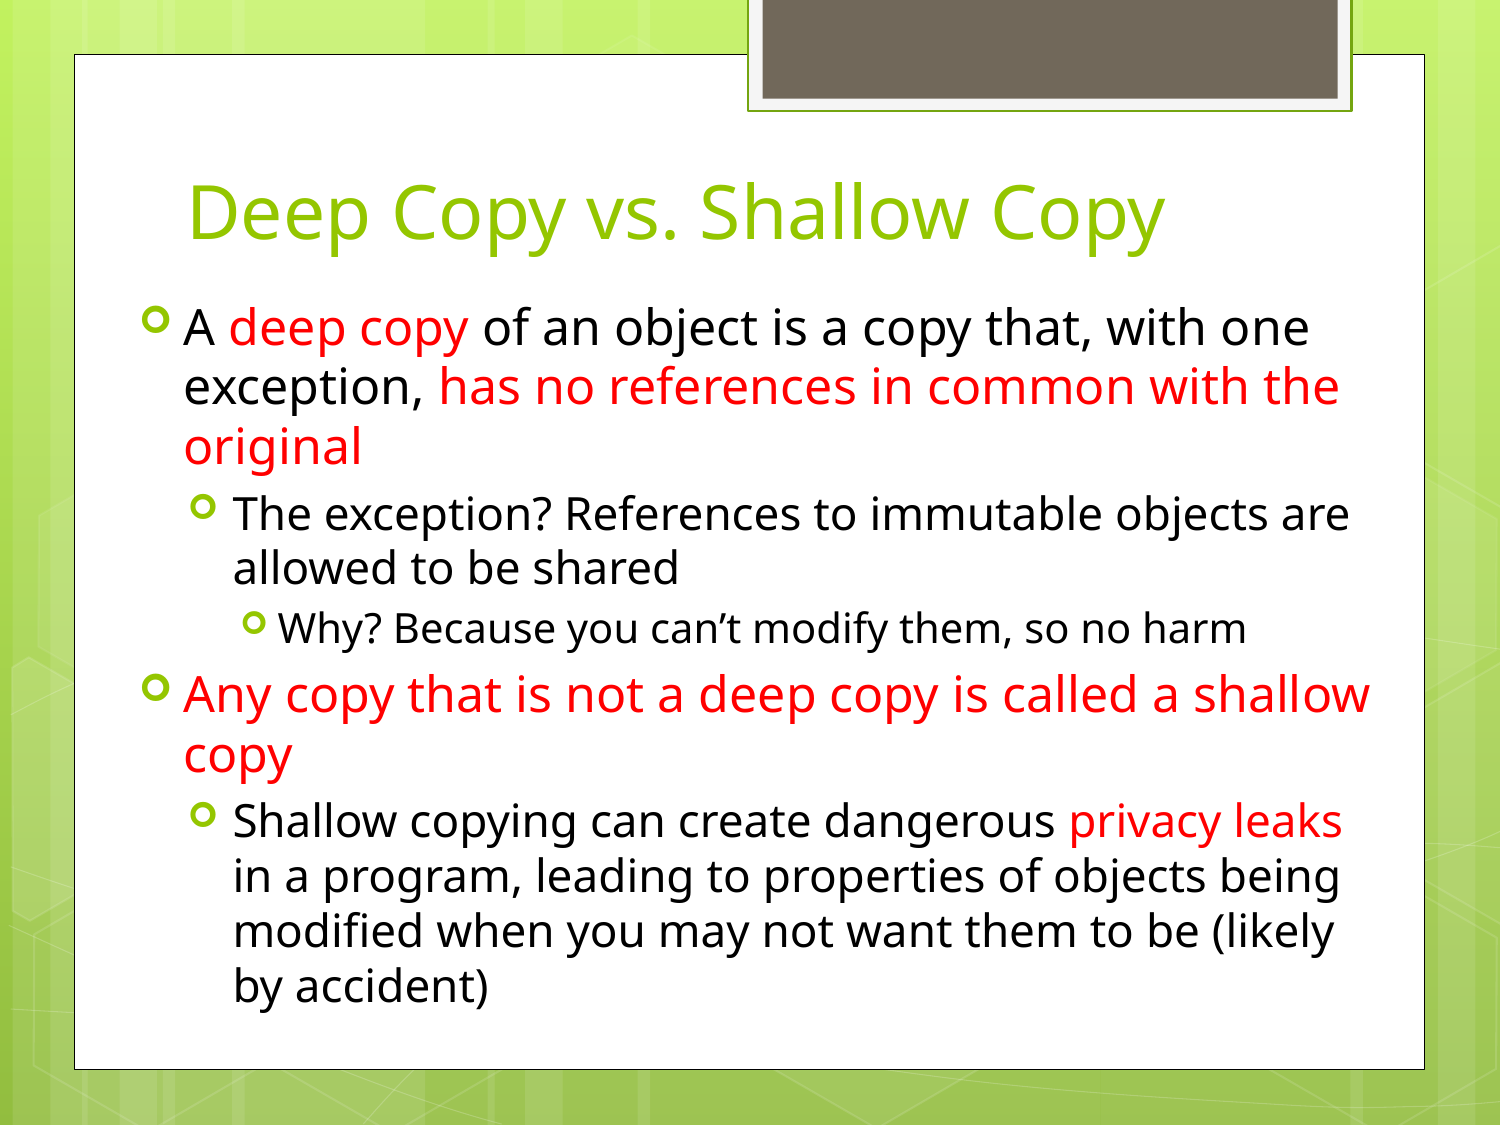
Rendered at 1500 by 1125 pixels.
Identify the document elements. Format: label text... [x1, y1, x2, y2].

list A deep copy of an object is a copy that, with one exception, has no references in common with the original The exception? References to immutable objects are allowed to be shared Why? Because you can’t modify them, so no harm Any copy that is not a deep copy is called a shallow copy Shallow copying can create dangerous privacy leaks in a program, leading to properties of objects being modified when you may not want them to be (likely by accident) [112, 287, 1388, 1063]
title Deep Copy vs. Shallow Copy [171, 75, 1324, 263]
